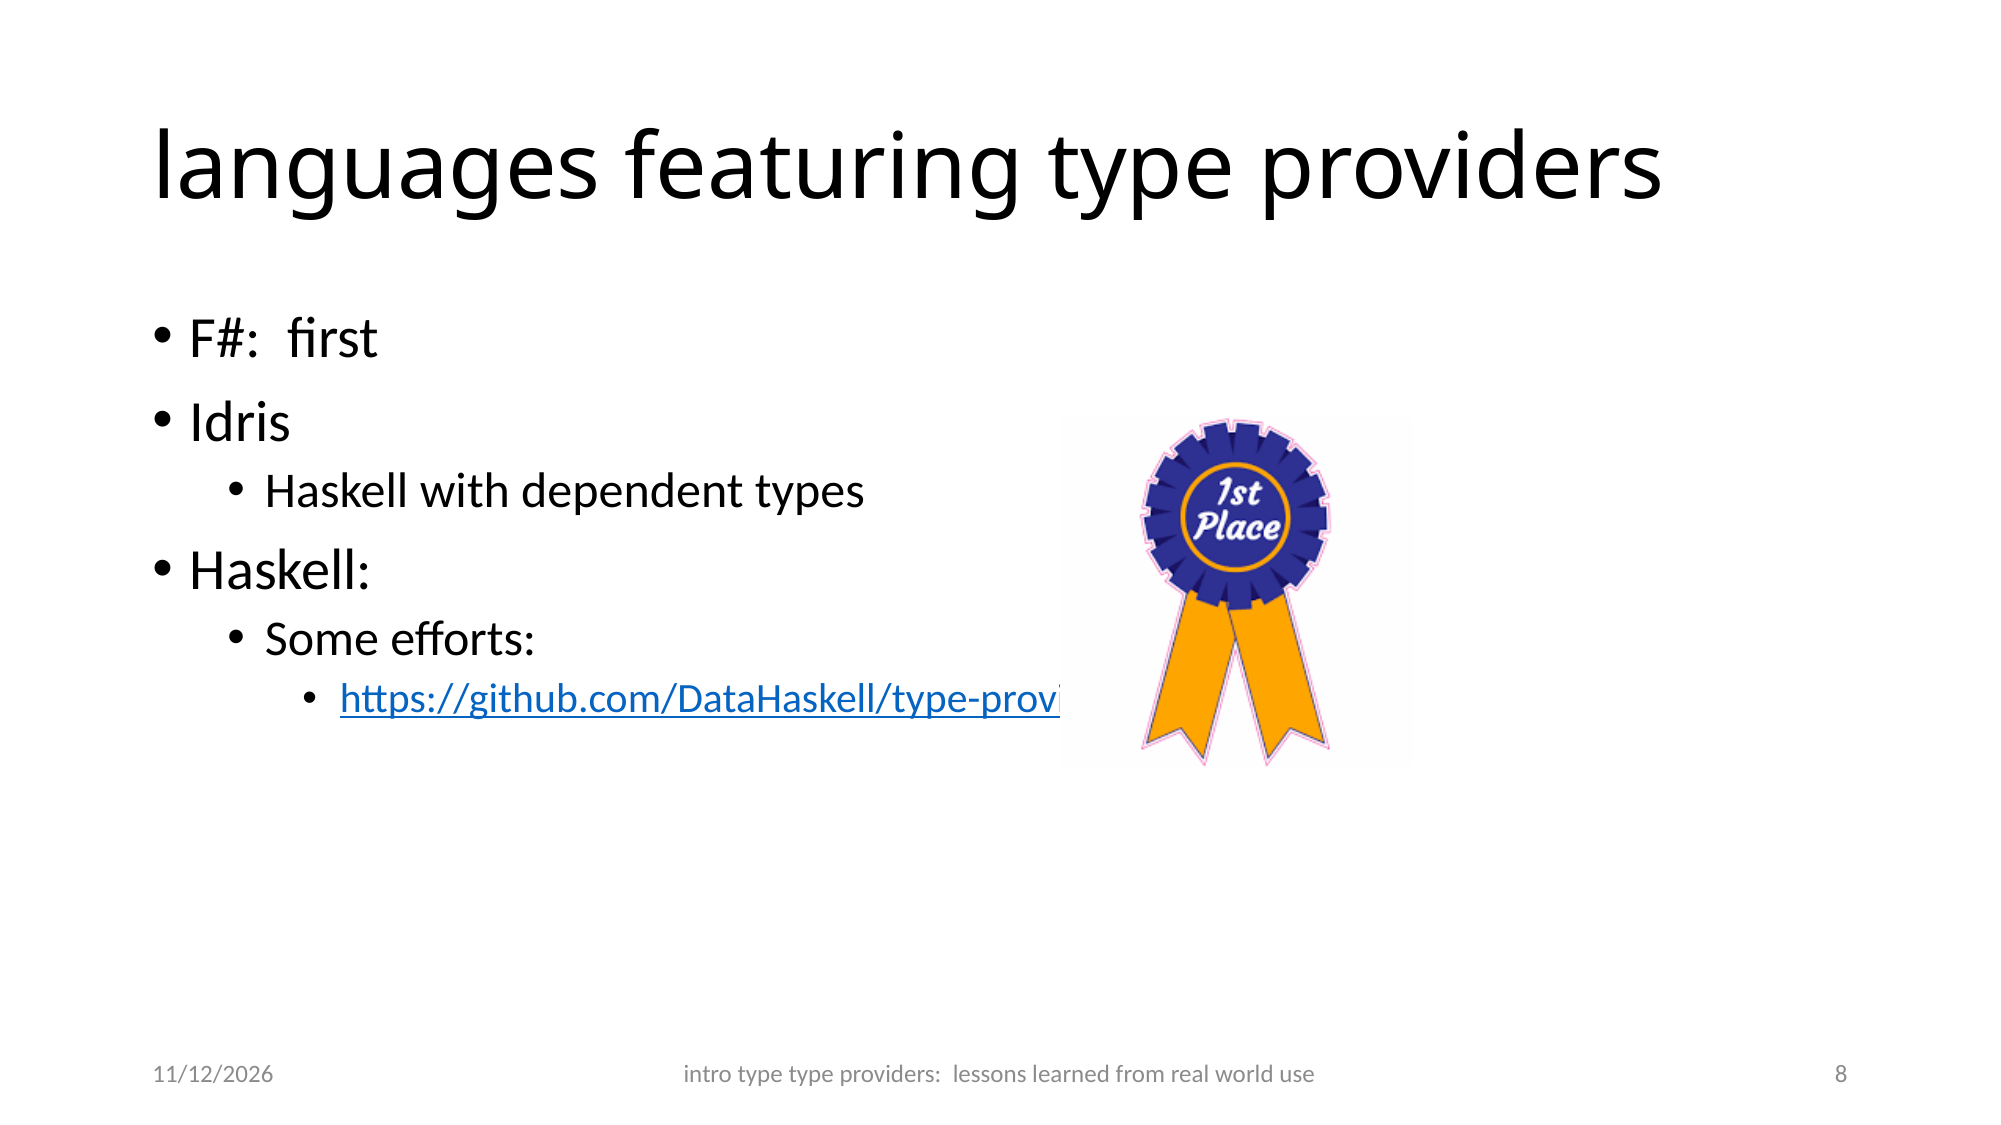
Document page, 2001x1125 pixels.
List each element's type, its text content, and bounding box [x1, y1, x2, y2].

title languages featuring type providers [137, 59, 1863, 278]
list F#: first Idris Haskell with dependent types Haskell: Some efforts: https://github.com/DataHaskell/type-providers [137, 299, 1863, 1014]
slide_number 8 [1412, 1042, 1863, 1103]
picture [1060, 417, 1413, 770]
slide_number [137, 1042, 588, 1103]
footer intro type type providers: lessons learned from real world use [662, 1042, 1338, 1103]
